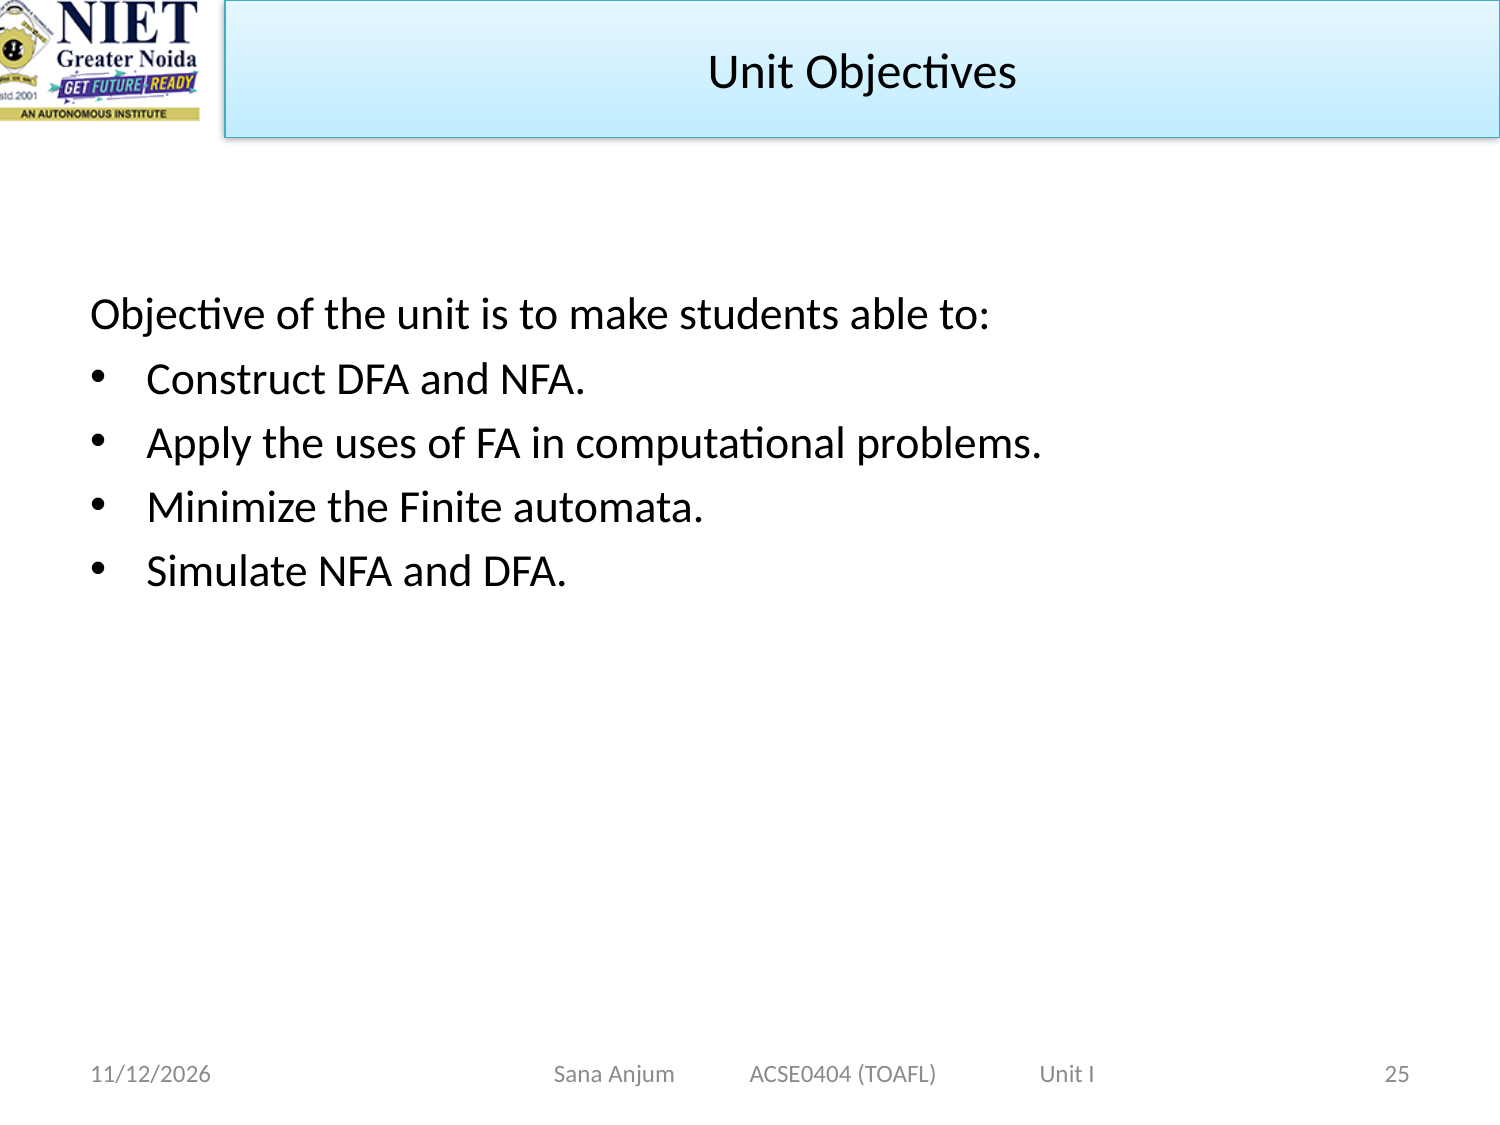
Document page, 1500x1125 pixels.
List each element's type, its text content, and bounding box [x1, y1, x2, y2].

picture [0, 0, 200, 121]
footer Sana Anjum ACSE0404 (TOAFL) Unit I [412, 1042, 1074, 1103]
list Objective of the unit is to make students able to: Construct DFA and NFA. Apply the uses of FA in computational problems. Minimize the Finite automata. Simulate NFA and DFA. [75, 187, 1425, 930]
text_box Unit Objectives [224, 0, 1500, 138]
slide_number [75, 1042, 412, 1103]
slide_number 25 [1074, 1042, 1425, 1103]
